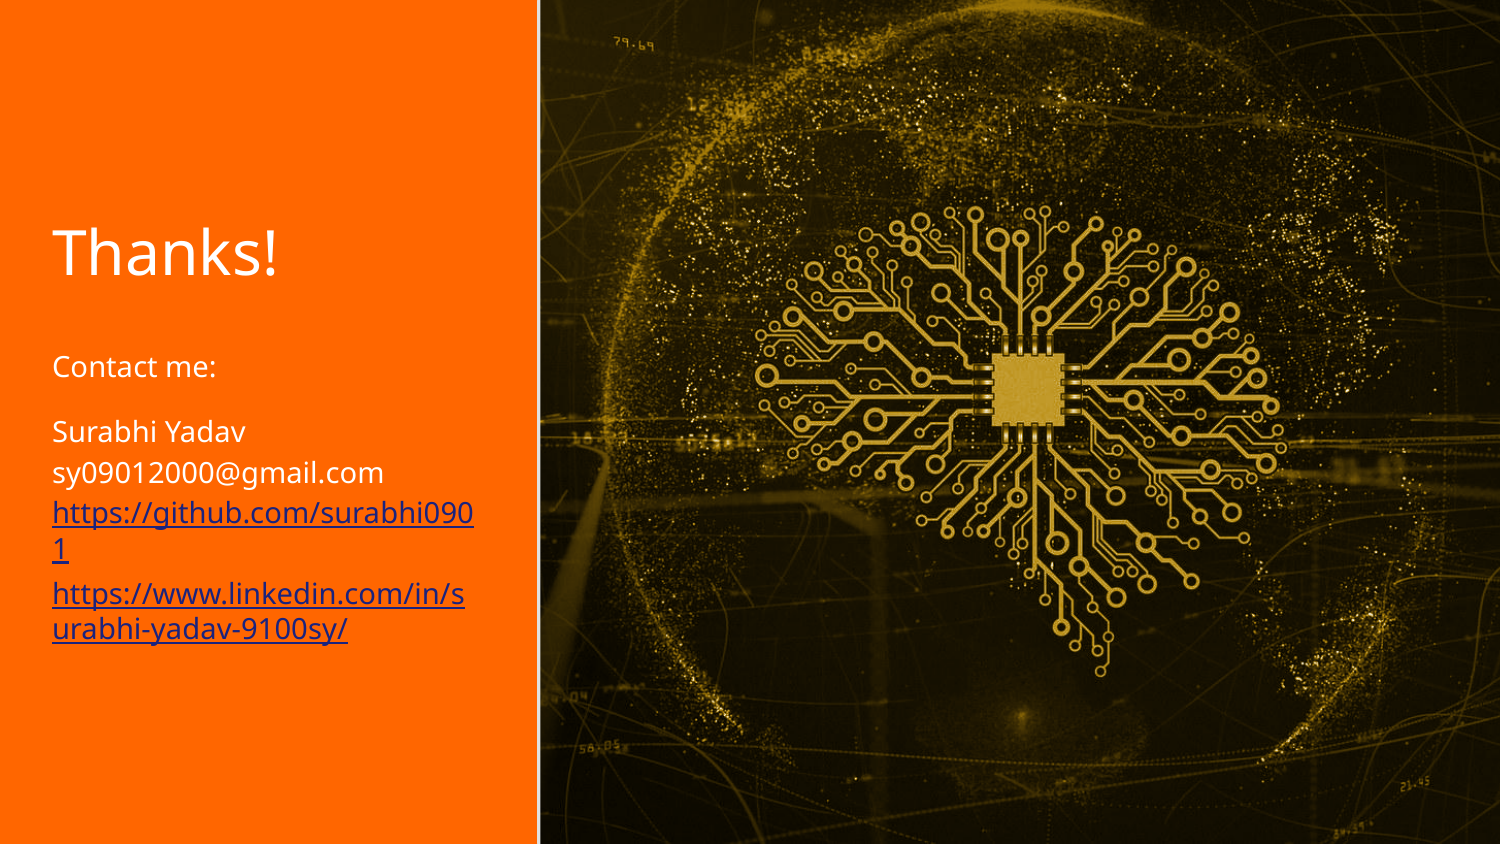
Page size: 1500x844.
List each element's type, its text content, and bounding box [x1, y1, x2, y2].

picture [540, 0, 1500, 844]
title Thanks! [37, 146, 498, 303]
list Contact me: Surabhi Yadav sy09012000@gmail.com https://github.com/surabhi0901 https://www.linkedin.com/in/surabhi-yadav-9100sy/ [37, 327, 498, 844]
